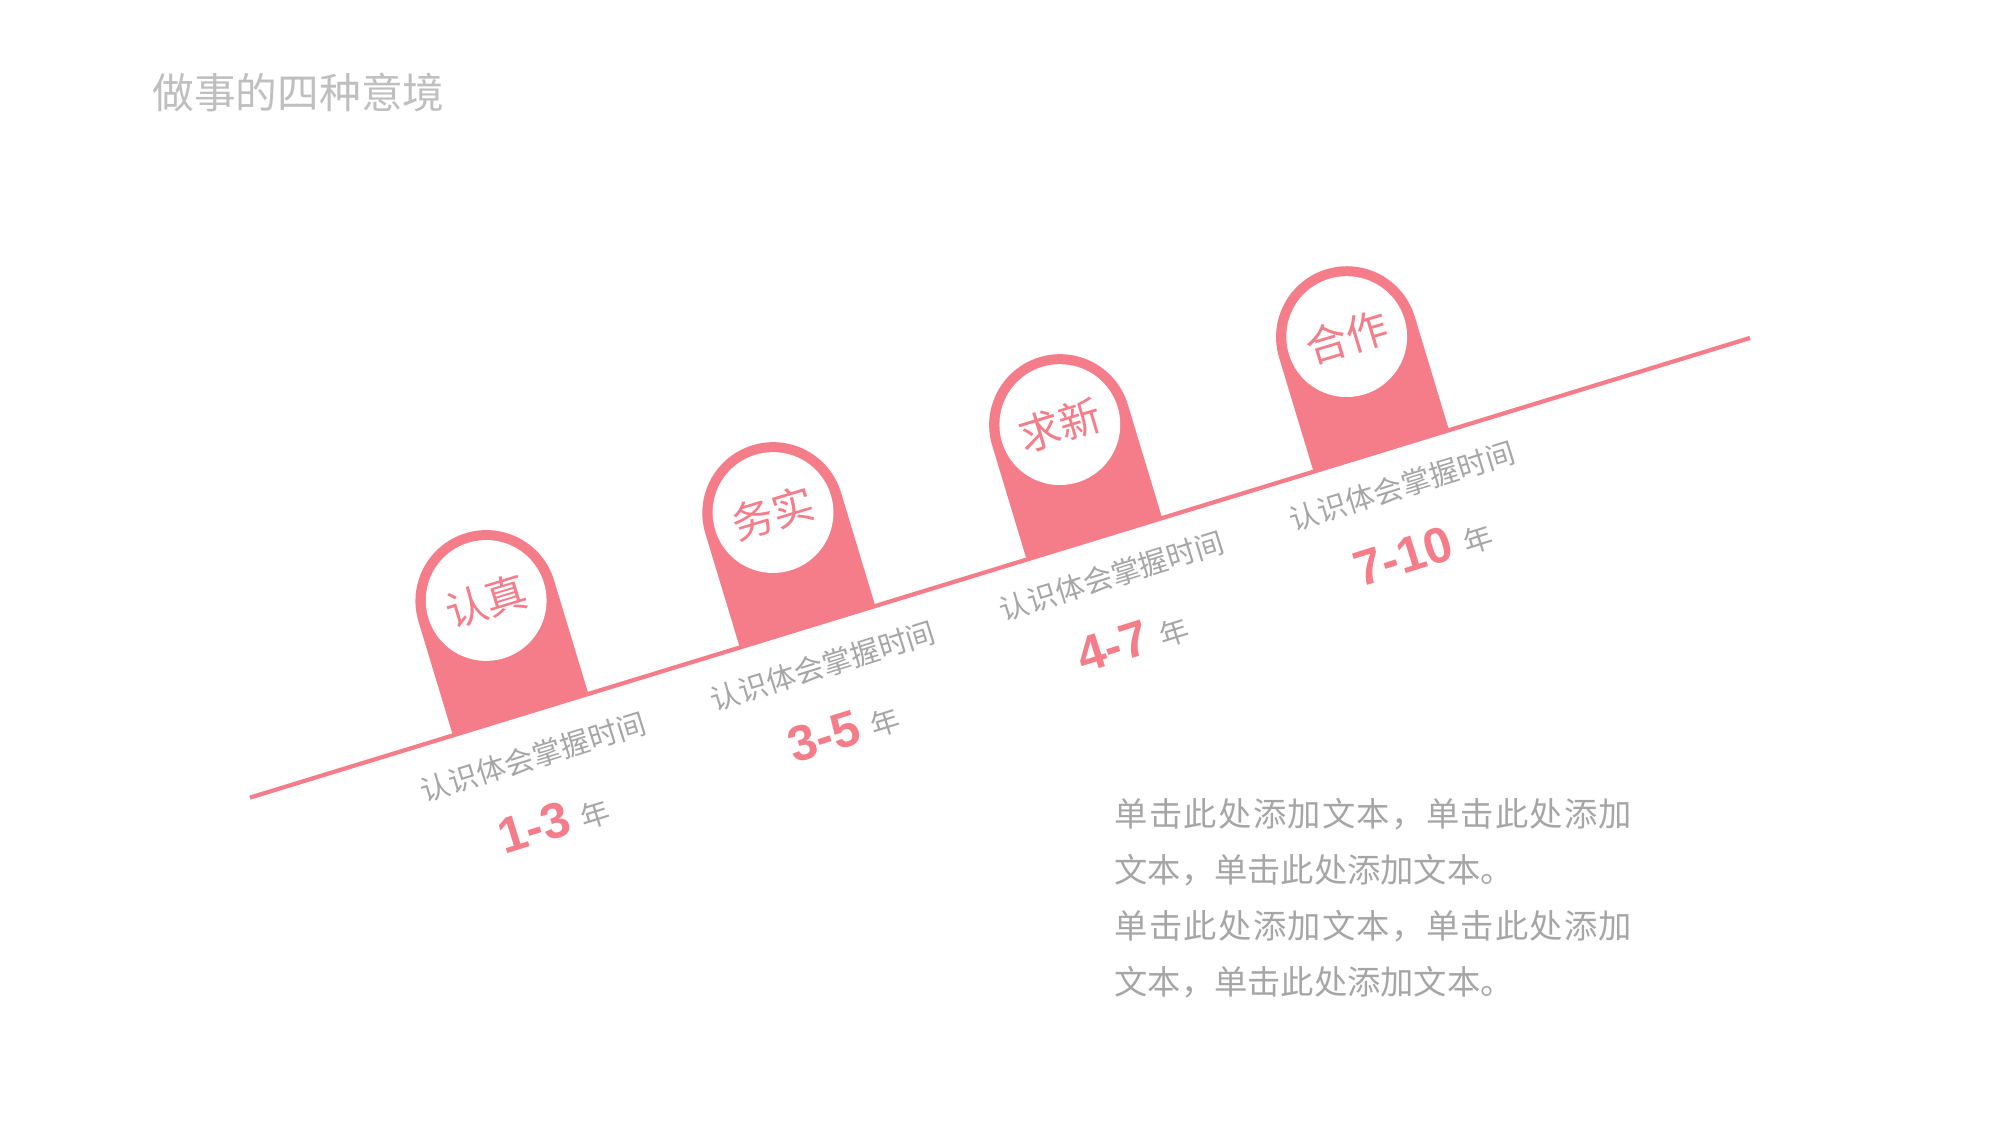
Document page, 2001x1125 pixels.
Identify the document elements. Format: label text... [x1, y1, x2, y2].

title 做事的四种意境 [137, 59, 1150, 130]
text_box [1275, 265, 1422, 337]
text_box 合作 [1285, 275, 1409, 337]
text_box 单击此处添加文本，单击此处添加文本，单击此处添加文本。 单击此处添加文本，单击此处添加文本，单击此处添加文本。 [1100, 798, 1648, 1010]
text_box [249, 337, 1750, 798]
text_box 认识体会掌握时间 1-3年 [408, 798, 687, 887]
